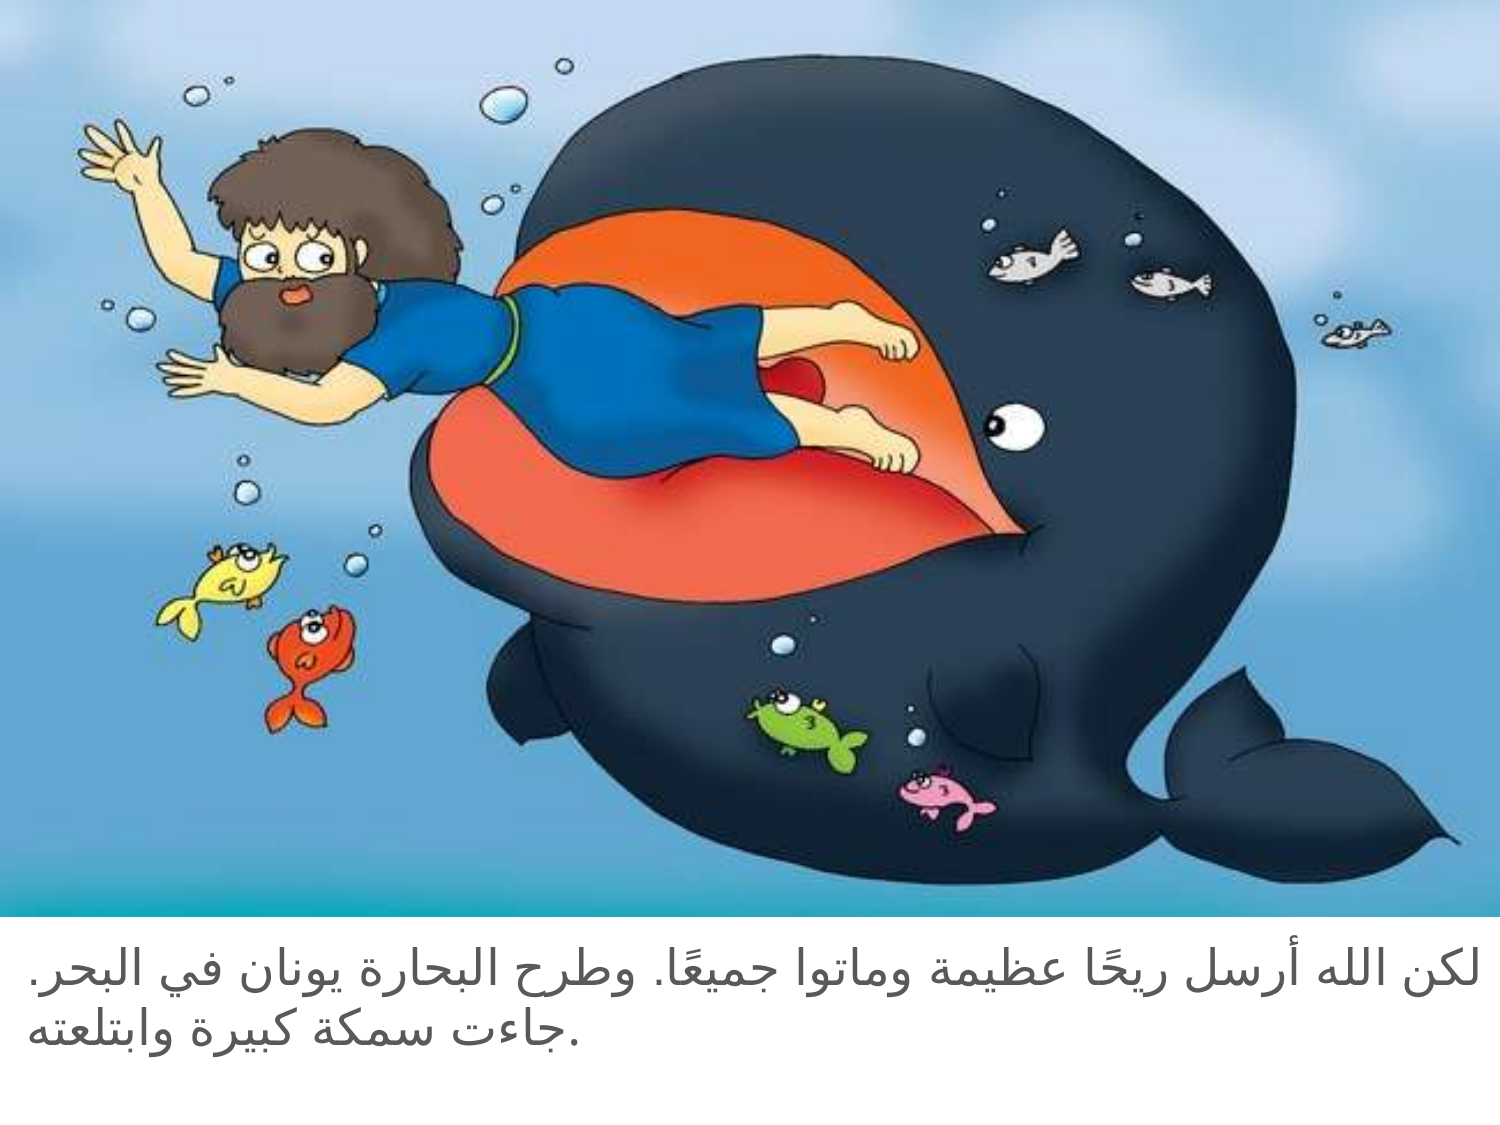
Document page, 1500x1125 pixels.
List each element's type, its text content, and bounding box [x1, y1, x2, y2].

picture [0, 0, 1500, 918]
text_box لكن الله أرسل ريحًا عظيمة وماتوا جميعًا. وطرح البحارة يونان في البحر. جاءت سمكة كبيرة وابتلعته. [11, 928, 1500, 1063]
